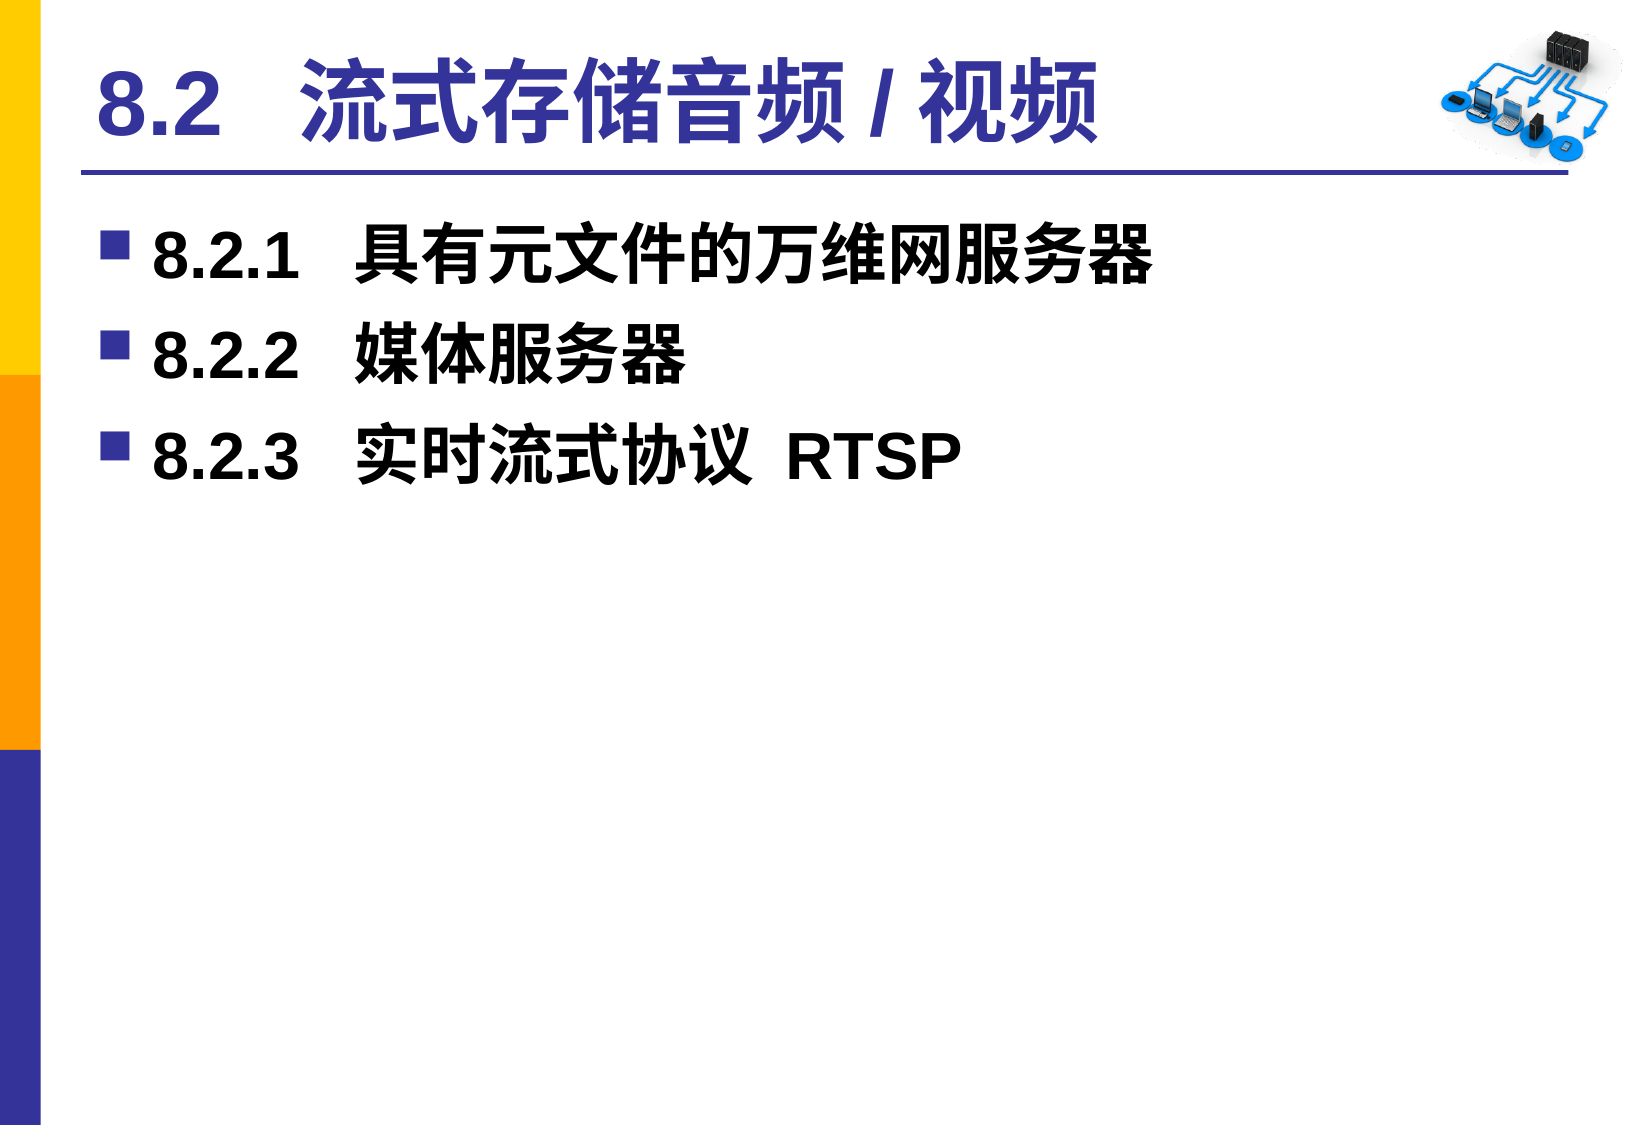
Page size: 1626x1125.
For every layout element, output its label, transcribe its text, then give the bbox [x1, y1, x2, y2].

list 8.2.1 具有元文件的万维网服务器 8.2.2 媒体服务器 8.2.3 实时流式协议 RTSP [81, 196, 1569, 1006]
title 8.2 流式存储音频/视频 [81, 30, 1569, 161]
picture [1438, 30, 1624, 165]
